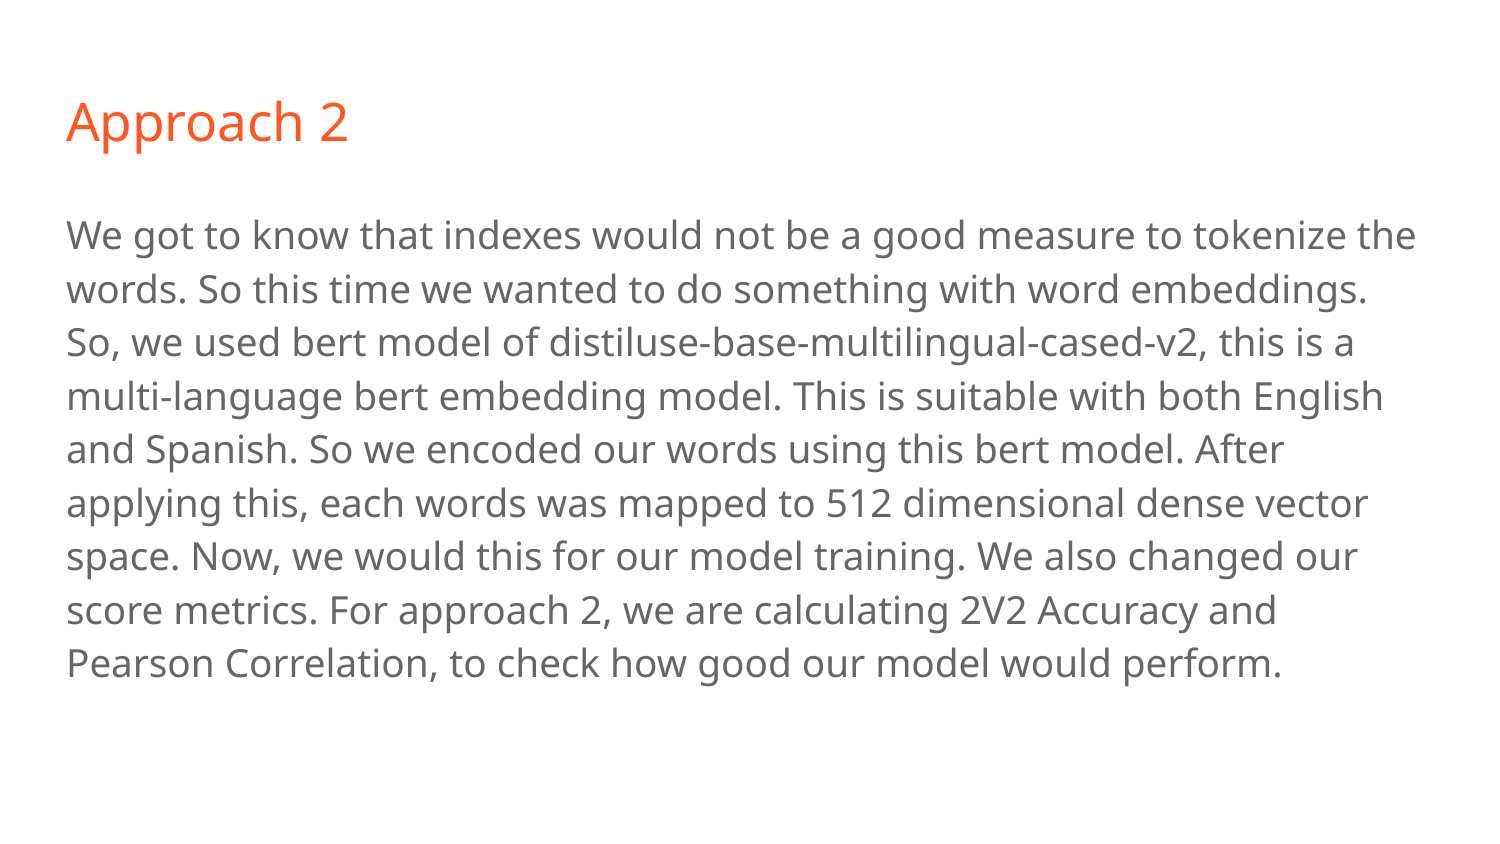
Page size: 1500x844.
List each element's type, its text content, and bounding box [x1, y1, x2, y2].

list We got to know that indexes would not be a good measure to tokenize the words. So this time we wanted to do something with word embeddings. So, we used bert model of distiluse-base-multilingual-cased-v2, this is a multi-language bert embedding model. This is suitable with both English and Spanish. So we encoded our words using this bert model. After applying this, each words was mapped to 512 dimensional dense vector space. Now, we would this for our model training. We also changed our score metrics. For approach 2, we are calculating 2V2 Accuracy and Pearson Correlation, to check how good our model would perform. [51, 189, 1449, 750]
title Approach 2 [51, 72, 1449, 167]
